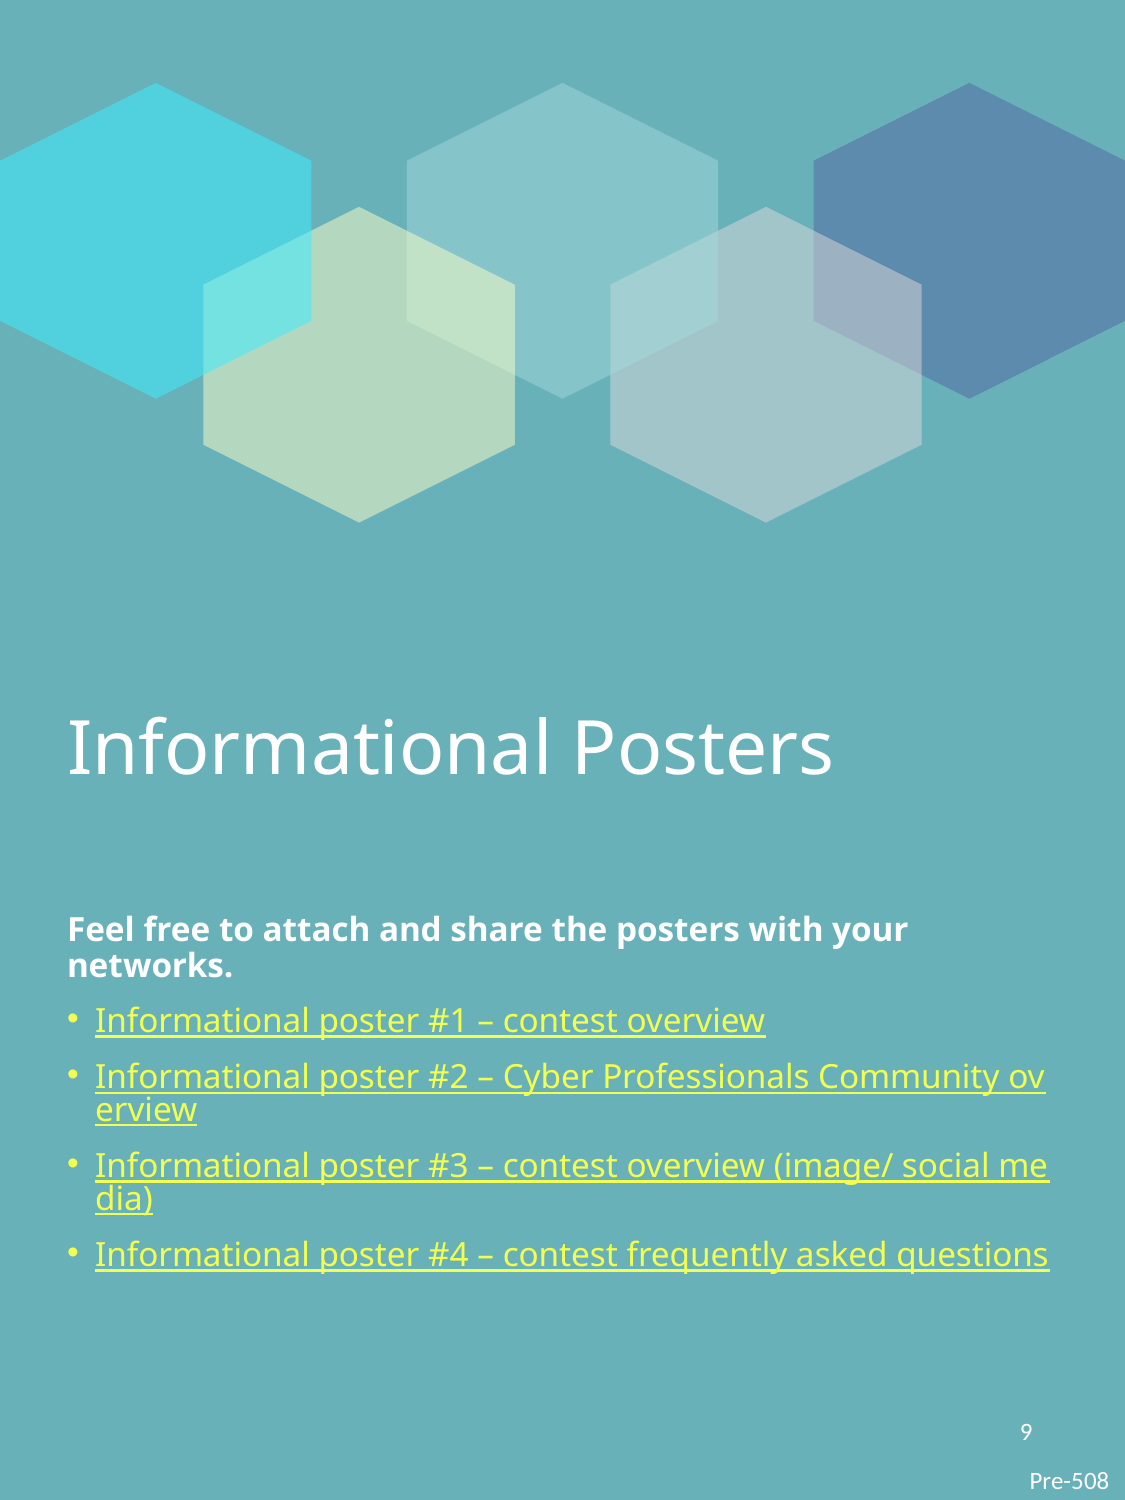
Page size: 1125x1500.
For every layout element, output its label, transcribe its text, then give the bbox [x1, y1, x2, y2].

title Informational Posters [52, 653, 1073, 847]
slide_number 9 [794, 1390, 1048, 1471]
list Feel free to attach and share the posters with your networks. Informational poster #1 – contest overview Informational poster #2 – Cyber Professionals Community overview Informational poster #3 – contest overview (image/ social media) Informational poster #4 – contest frequently asked questions [52, 905, 1073, 1248]
